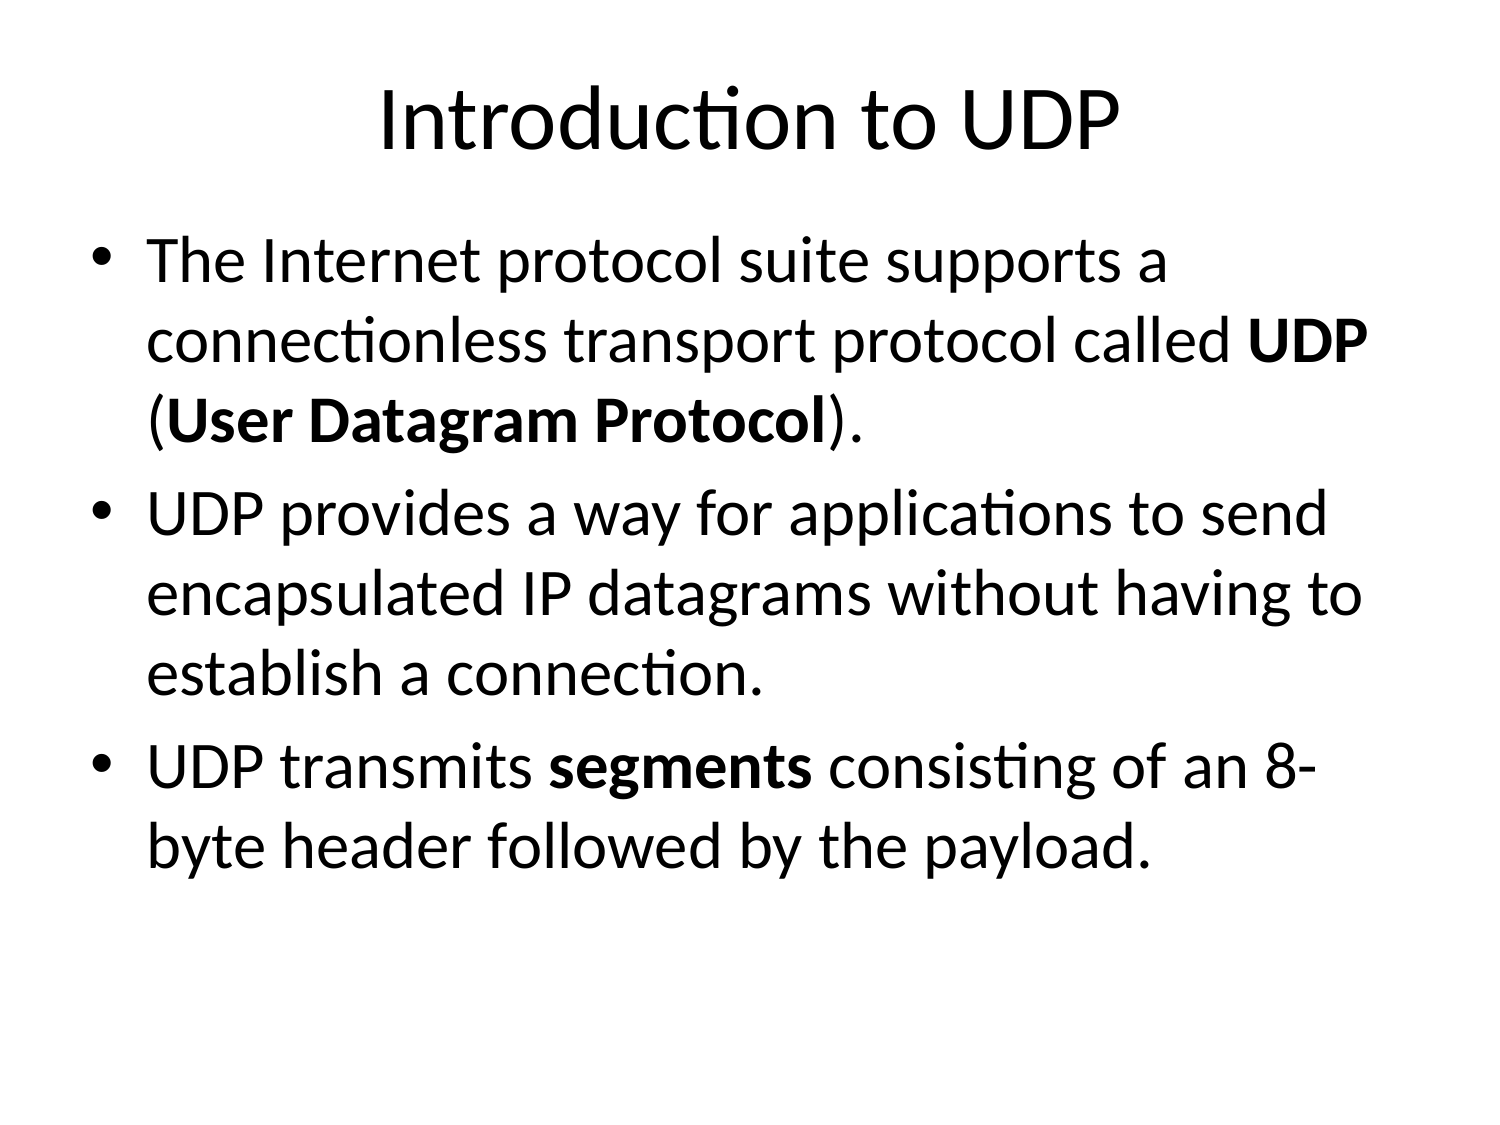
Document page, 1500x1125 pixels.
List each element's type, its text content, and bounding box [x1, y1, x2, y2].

list The Internet protocol suite supports a connectionless transport protocol called UDP (User Datagram Protocol). UDP provides a way for applications to send encapsulated IP datagrams without having to establish a connection. UDP transmits segments consisting of an 8-byte header followed by the payload. [75, 208, 1425, 951]
title Introduction to UDP [75, 19, 1425, 207]
